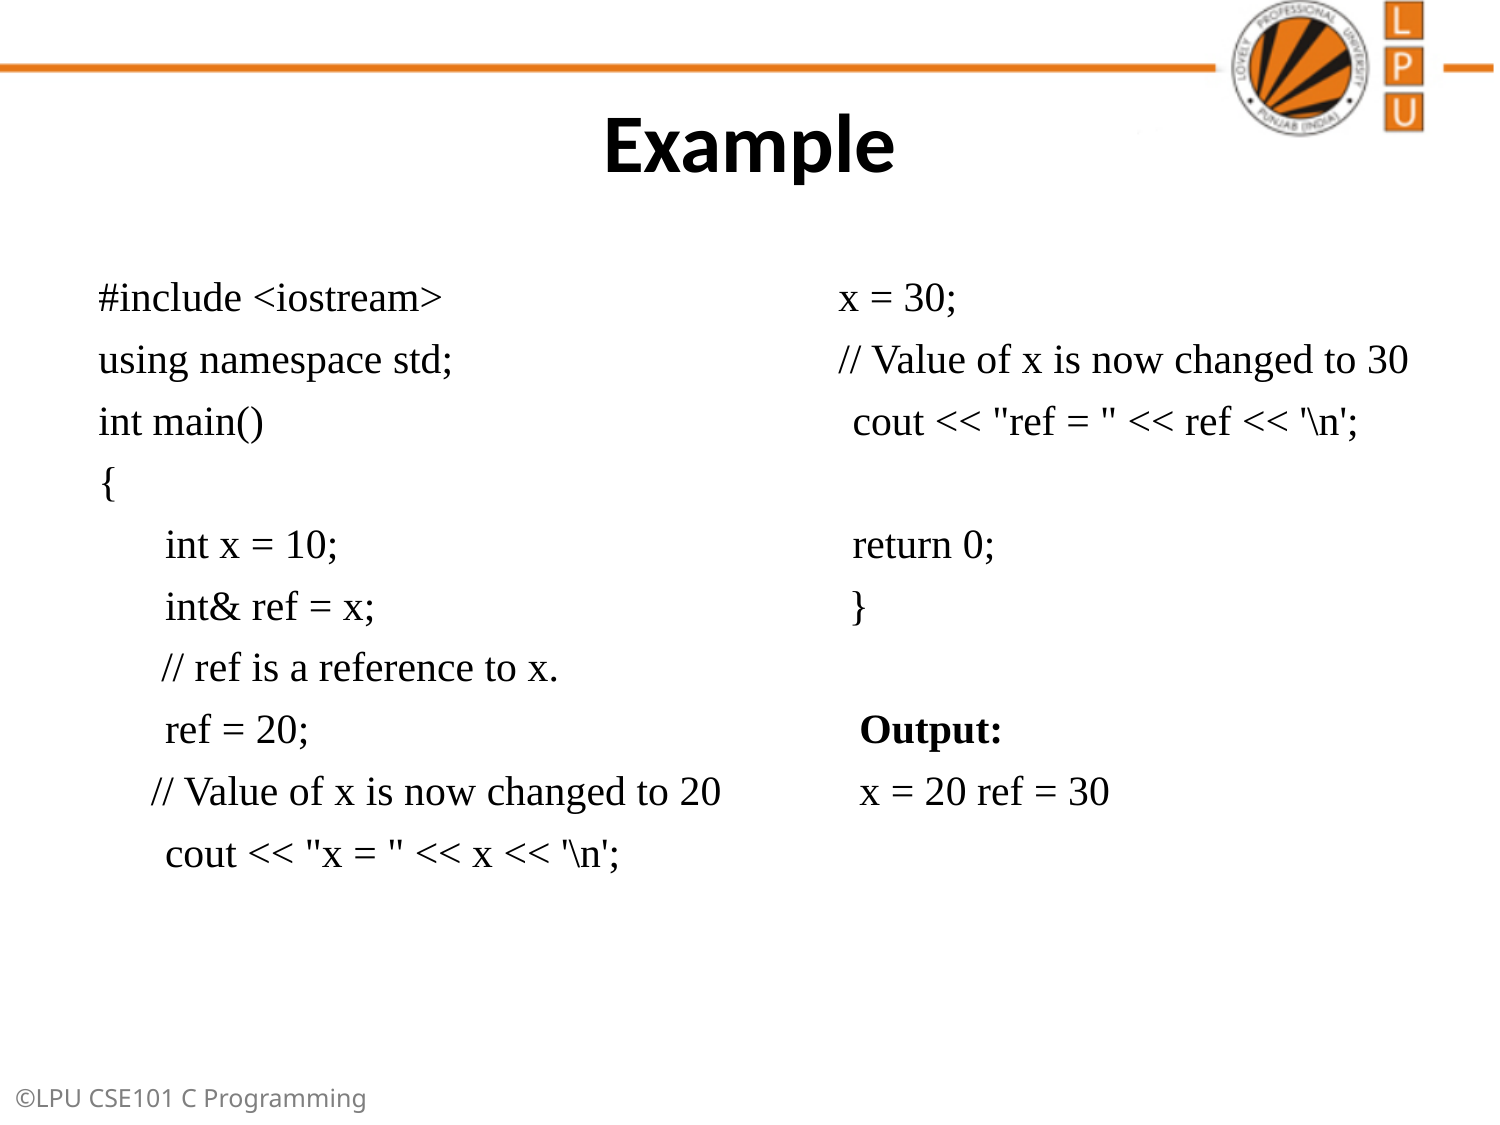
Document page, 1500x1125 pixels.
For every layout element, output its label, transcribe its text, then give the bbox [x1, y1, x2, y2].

picture [0, 0, 1497, 155]
list #include <iostream> using namespace std; int main() { int x = 10; int& ref = x; // ref is a reference to x. ref = 20; // Value of x is now changed to 20 cout << "x = " << x << '\n'; [75, 262, 738, 1005]
title Example [75, 45, 1425, 233]
list x = 30; // Value of x is now changed to 30 cout << "ref = " << ref << '\n'; return 0; } Output: x = 20 ref = 30 [762, 262, 1425, 1005]
